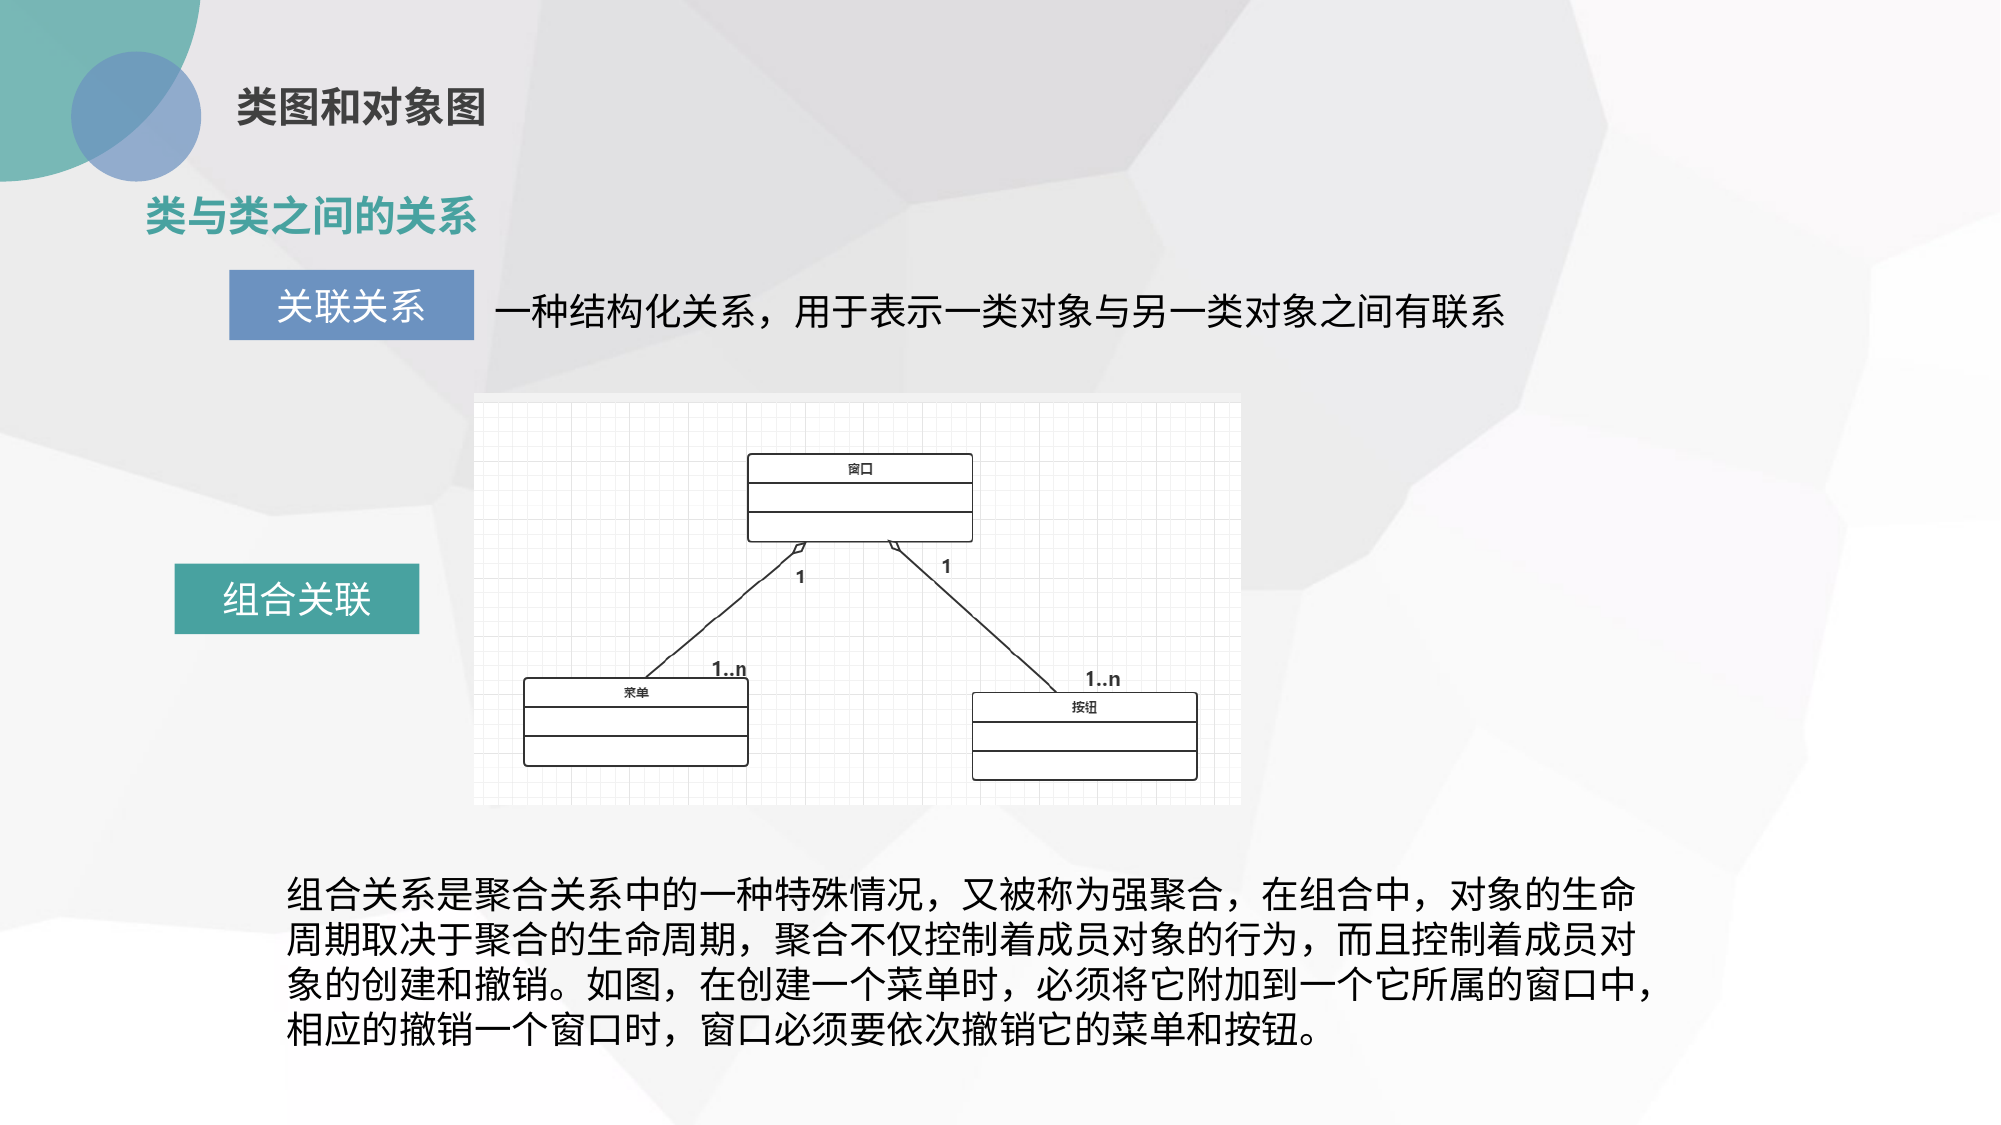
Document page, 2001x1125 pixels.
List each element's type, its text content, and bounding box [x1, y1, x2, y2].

text_box [70, 50, 203, 183]
text_box 类图和对象图 [221, 73, 502, 139]
text_box 组合关联 [174, 563, 420, 635]
text_box 组合关系是聚合关系中的一种特殊情况，又被称为强聚合，在组合中，对象的生命周期取决于聚合的生命周期，聚合不仅控制着成员对象的行为，而且控制着成员对象的创建和撤销。如图，在创建一个菜单时，必须将它附加到一个它所属的窗口中，相应的撤销一个窗口时，窗口必须要依次撤销它的菜单和按钮。 [272, 863, 1667, 1059]
text_box [0, 0, 202, 183]
text_box 关联关系 [228, 269, 475, 341]
text_box 一种结构化关系，用于表示一类对象与另一类对象之间有联系 [479, 280, 1522, 340]
picture [0, 0, 2001, 1125]
text_box 类与类之间的关系 [130, 182, 1369, 247]
